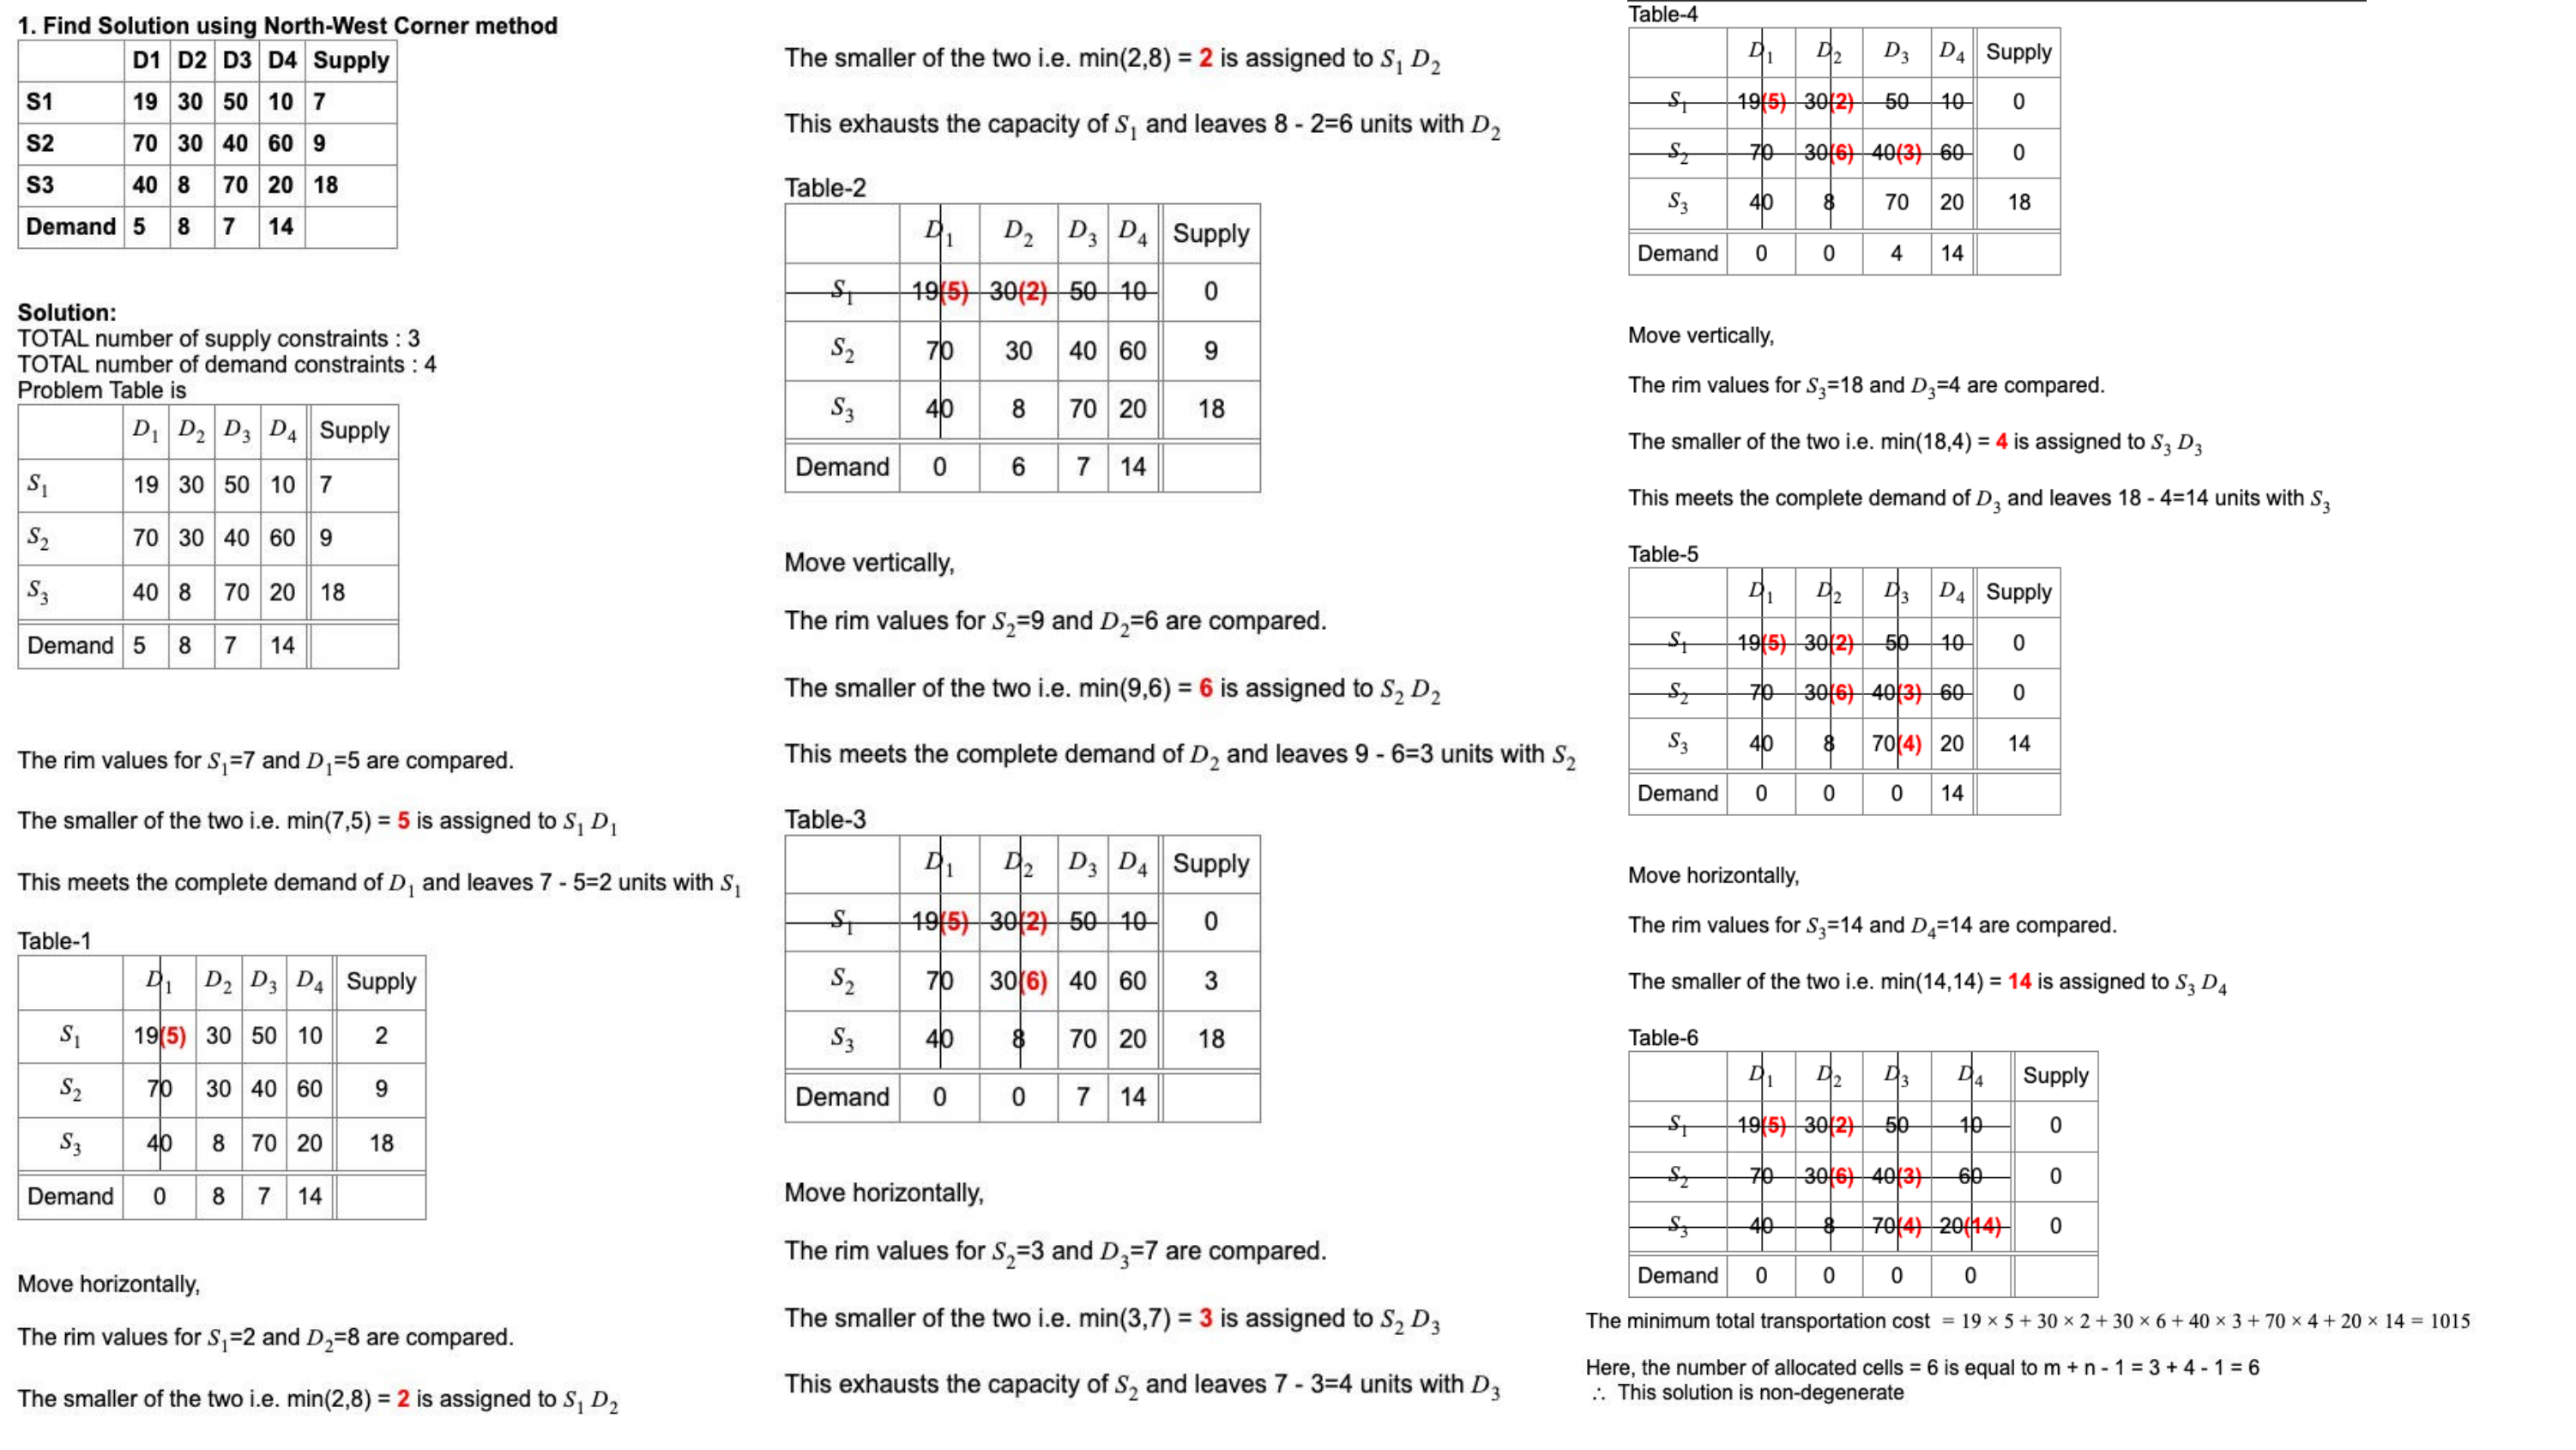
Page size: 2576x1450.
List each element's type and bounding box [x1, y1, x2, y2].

picture [11, 15, 747, 1417]
picture [1581, 1312, 2476, 1406]
picture [775, 40, 1579, 1407]
picture [1627, 0, 2367, 1298]
